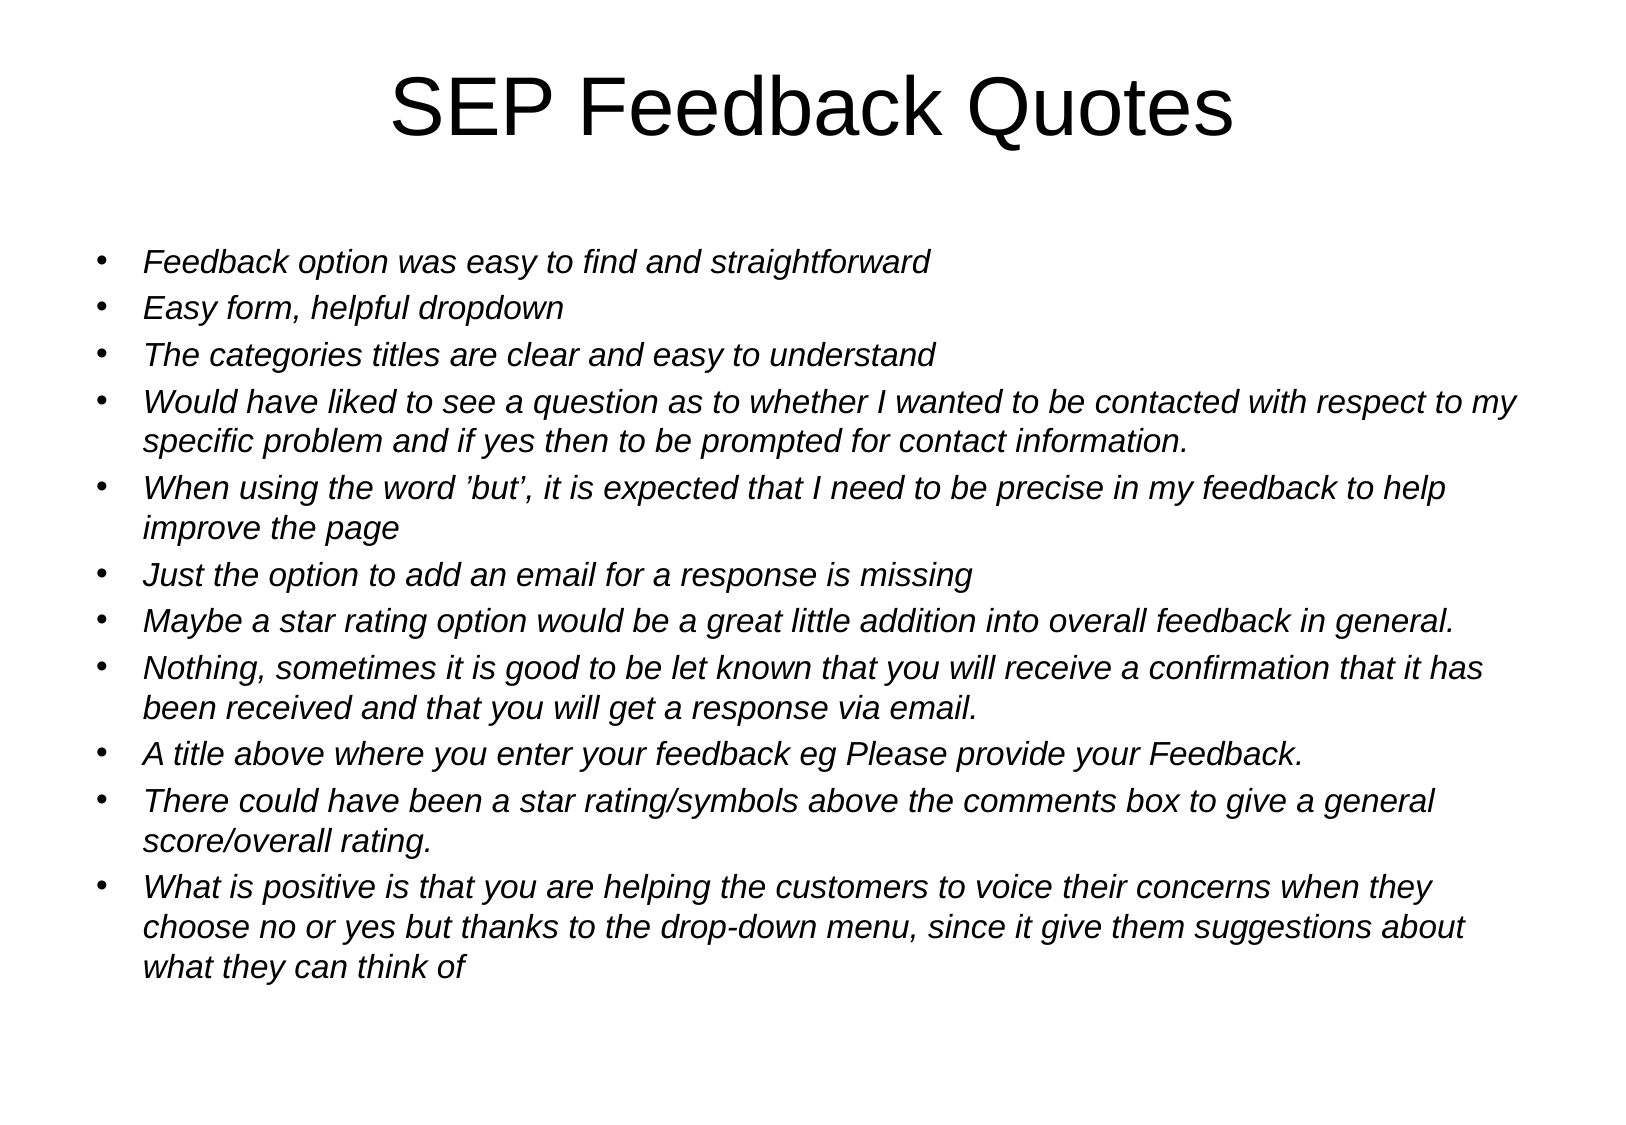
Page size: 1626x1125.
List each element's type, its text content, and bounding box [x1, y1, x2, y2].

title SEP Feedback Quotes [81, 45, 1544, 232]
list Feedback option was easy to find and straightforward Easy form, helpful dropdown The categories titles are clear and easy to understand Would have liked to see a question as to whether I wanted to be contacted with respect to my specific problem and if yes then to be prompted for contact information. When using the word ’but’, it is expected that I need to be precise in my feedback to help improve the page Just the option to add an email for a response is missing Maybe a star rating option would be a great little addition into overall feedback in general. Nothing, sometimes it is good to be let known that you will receive a confirmation that it has been received and that you will get a response via email. A title above where you enter your feedback eg Please provide your Feedback. There could have been a star rating/symbols above the comments box to give a general score/overall rating. What is positive is that you are helping the customers to voice their concerns when they choose no or yes but thanks to the drop-down menu, since it give them suggestions about what they can think of [81, 232, 1544, 1005]
